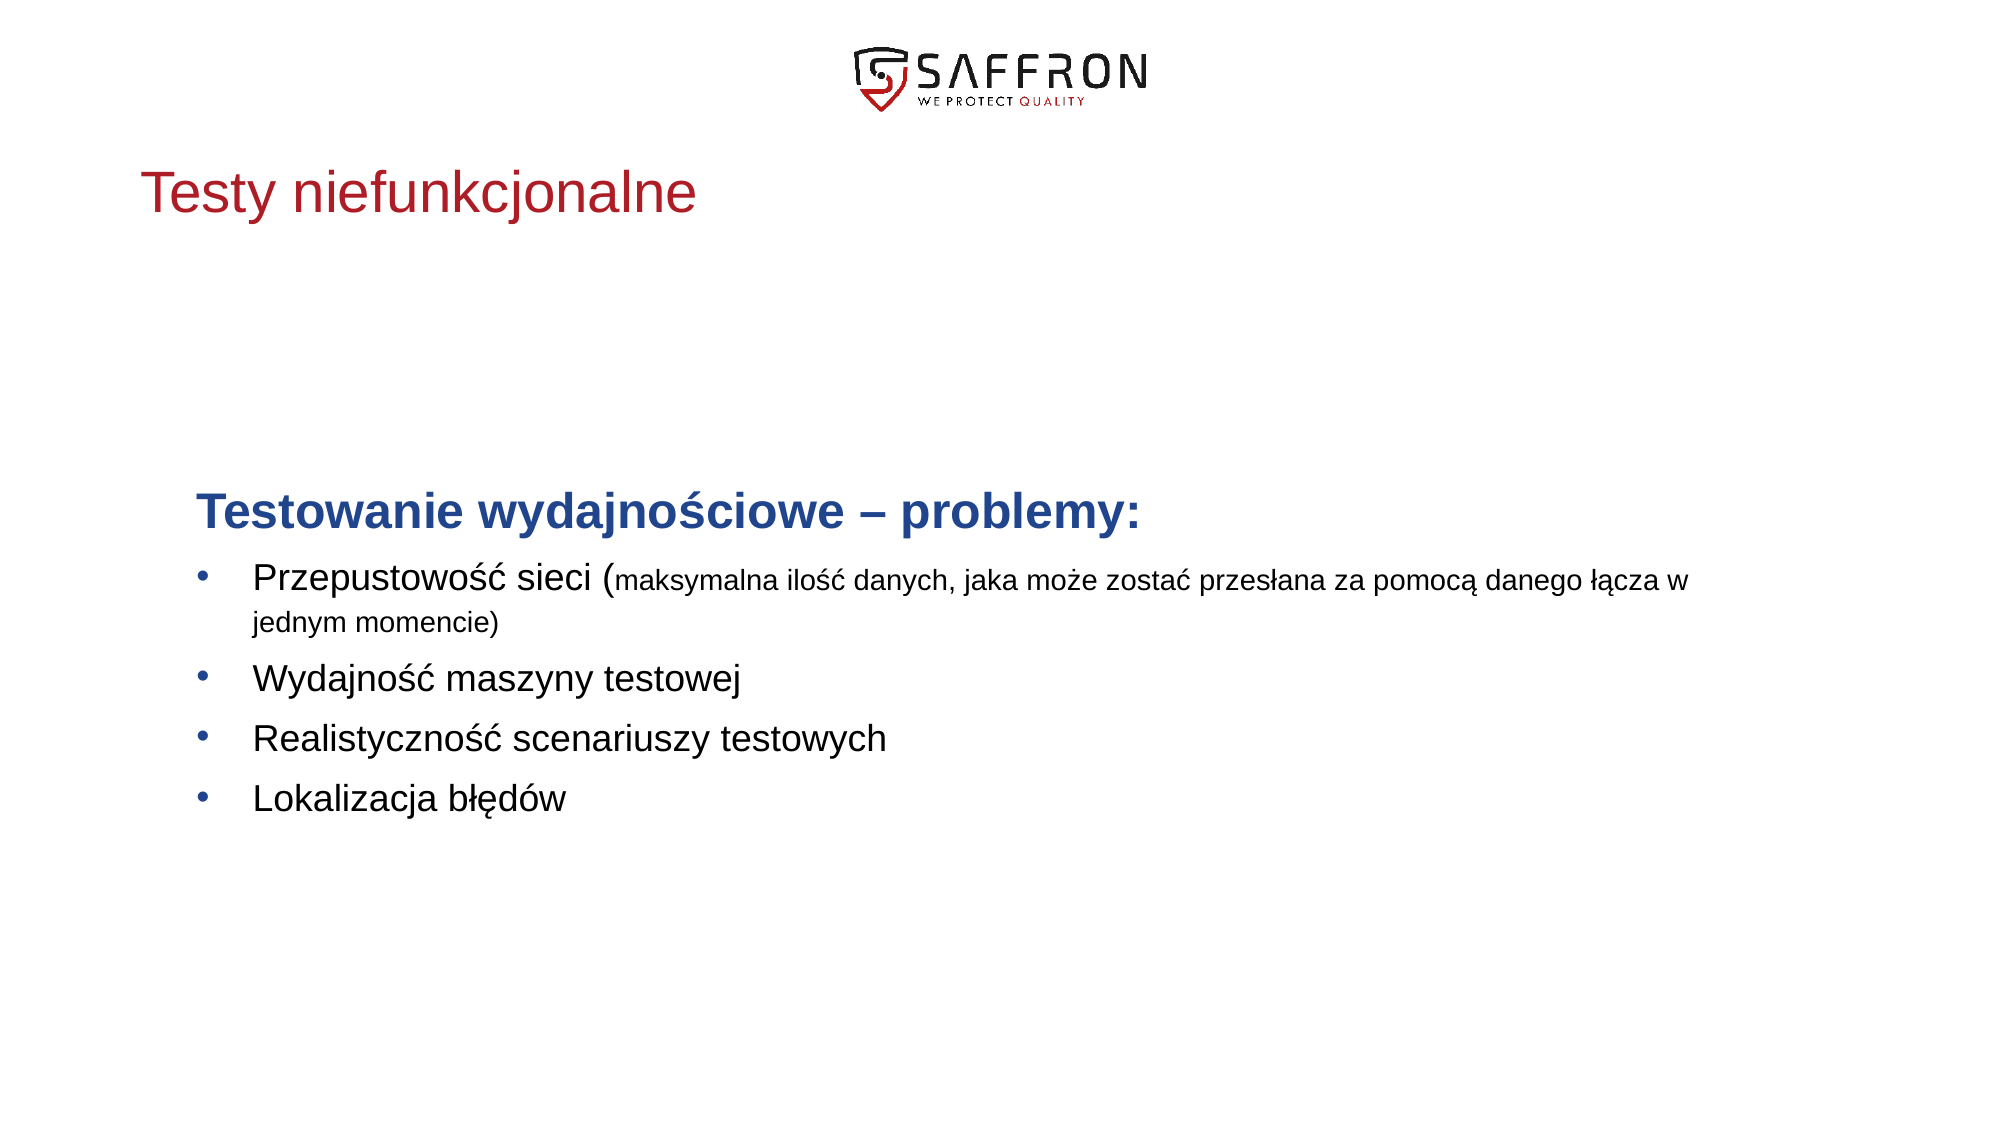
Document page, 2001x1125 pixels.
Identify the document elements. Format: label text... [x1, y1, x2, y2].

text_box Testowanie wydajnościowe – problemy: Przepustowość sieci (maksymalna ilość danych, jaka może zostać przesłana za pomocą danego łącza w jednym momencie) Wydajność maszyny testowej Realistyczność scenariuszy testowych Lokalizacja błędów [168, 300, 1802, 988]
text_box Testy niefunkcjonalne [125, 111, 1875, 267]
picture [853, 46, 1146, 112]
